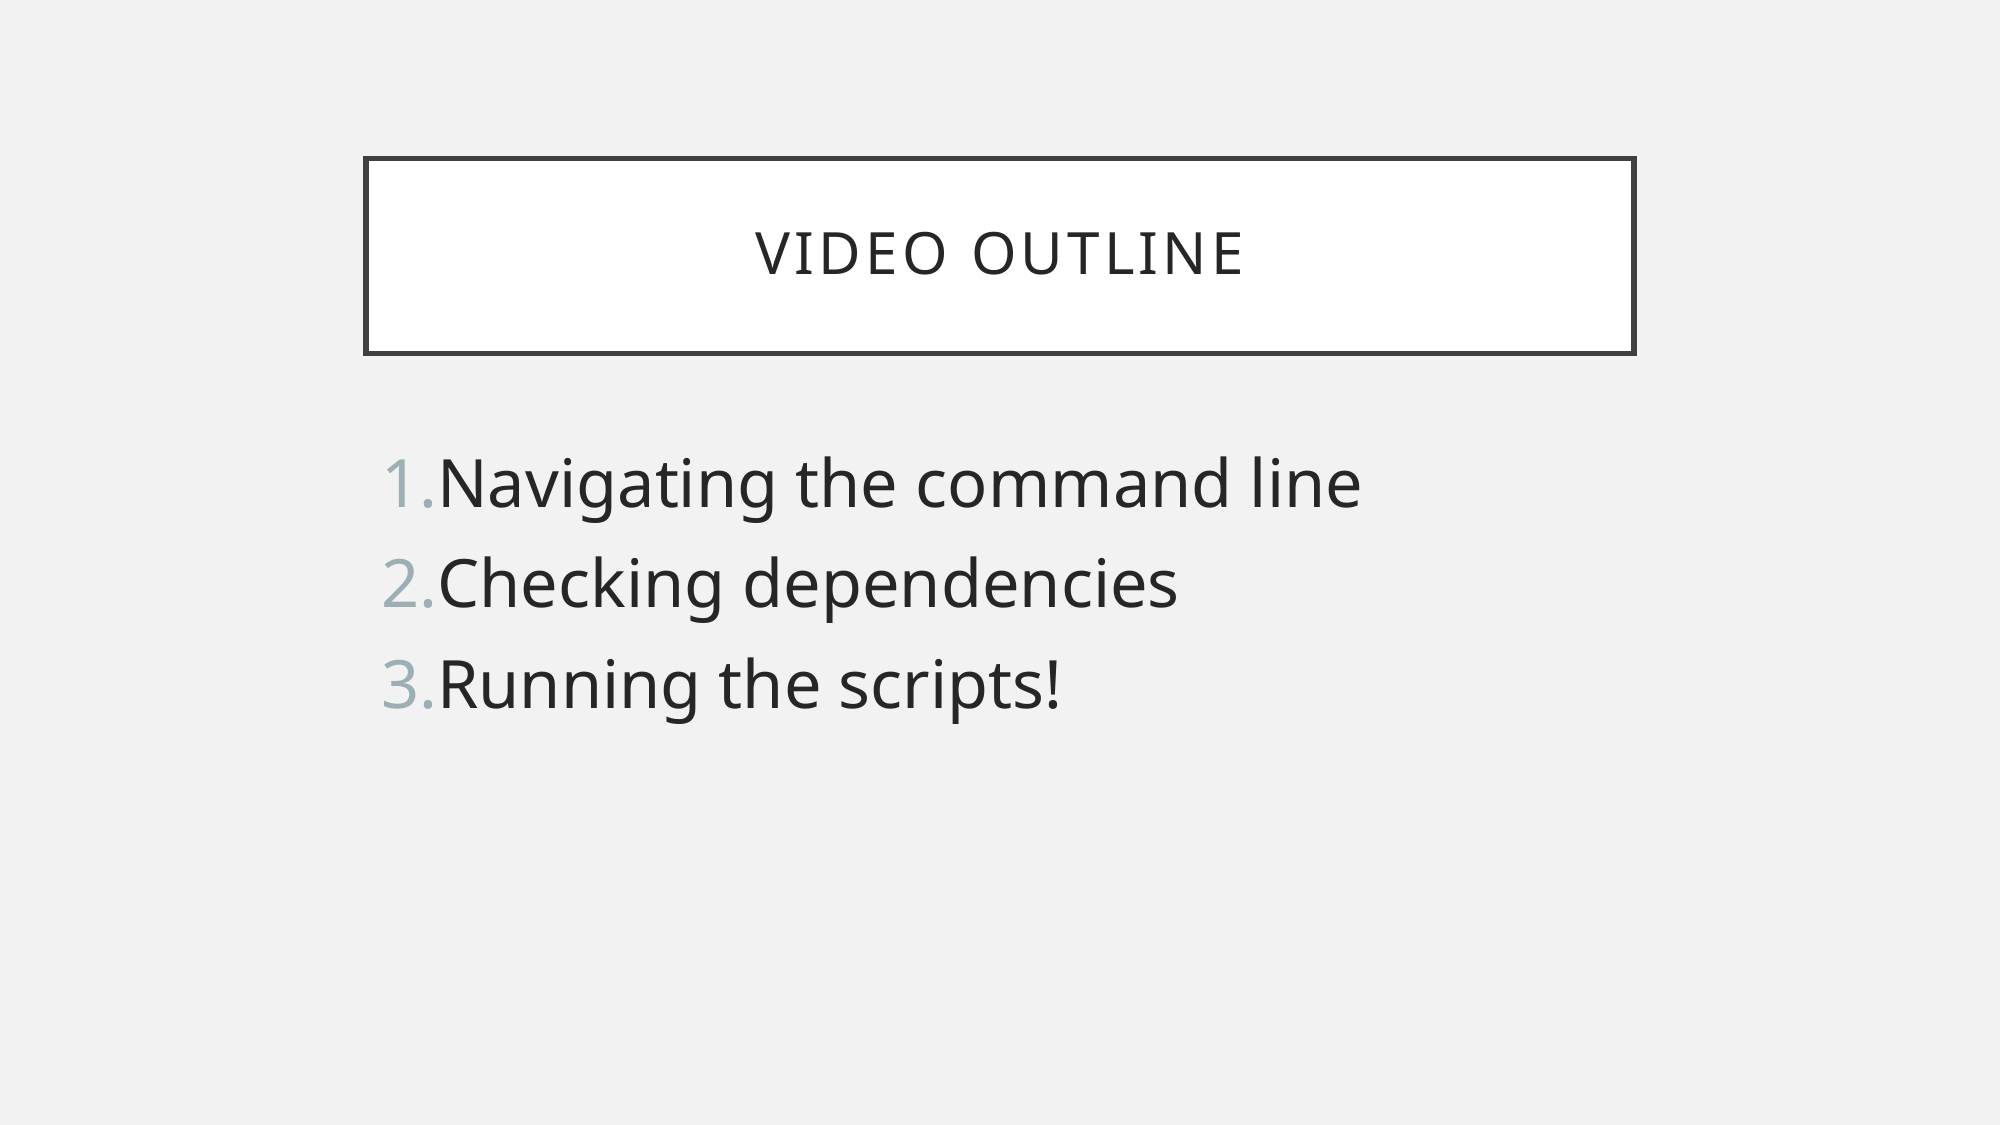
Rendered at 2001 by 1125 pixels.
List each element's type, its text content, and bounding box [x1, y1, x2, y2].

title Video Outline [363, 156, 1637, 356]
list Navigating the command line Checking dependencies Running the scripts! [366, 432, 1634, 942]
